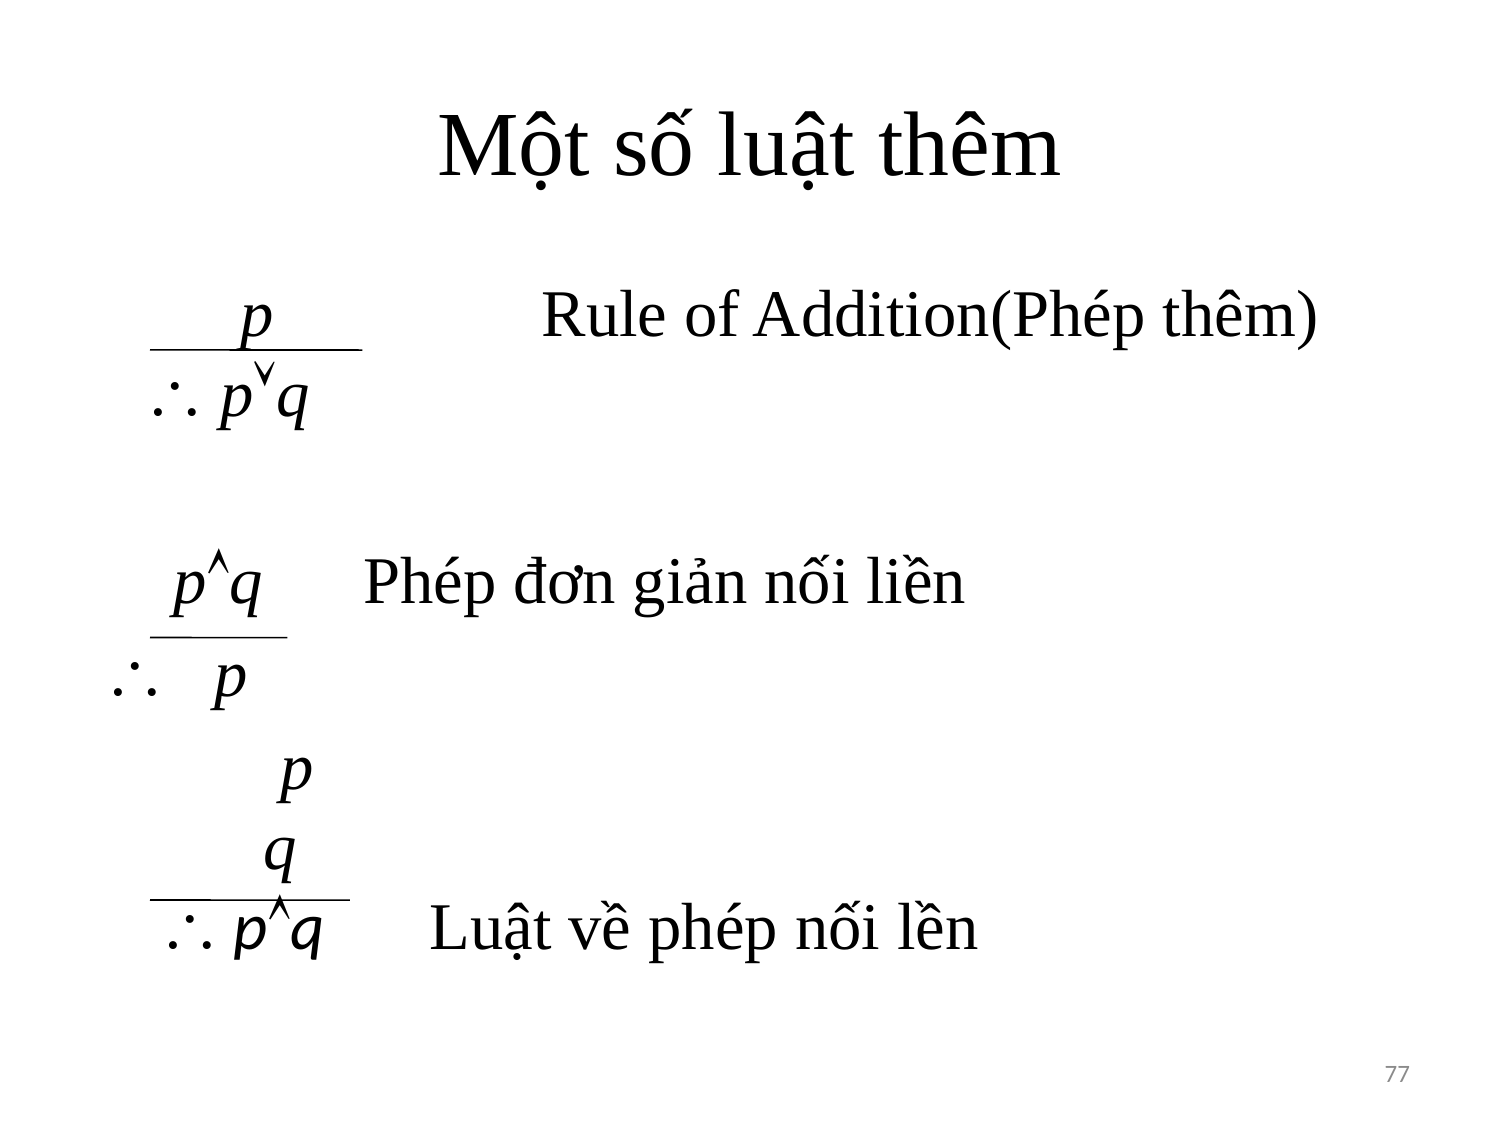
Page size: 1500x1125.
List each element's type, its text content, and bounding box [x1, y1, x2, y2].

title Một số luật thêm [74, 44, 1426, 233]
list p Rule of Addition(Phép thêm)  pq pq Phép đơn giản nối liền  p p q  pq Luật về phép nối lền [74, 262, 1426, 1006]
slide_number 77 [1074, 1042, 1425, 1103]
